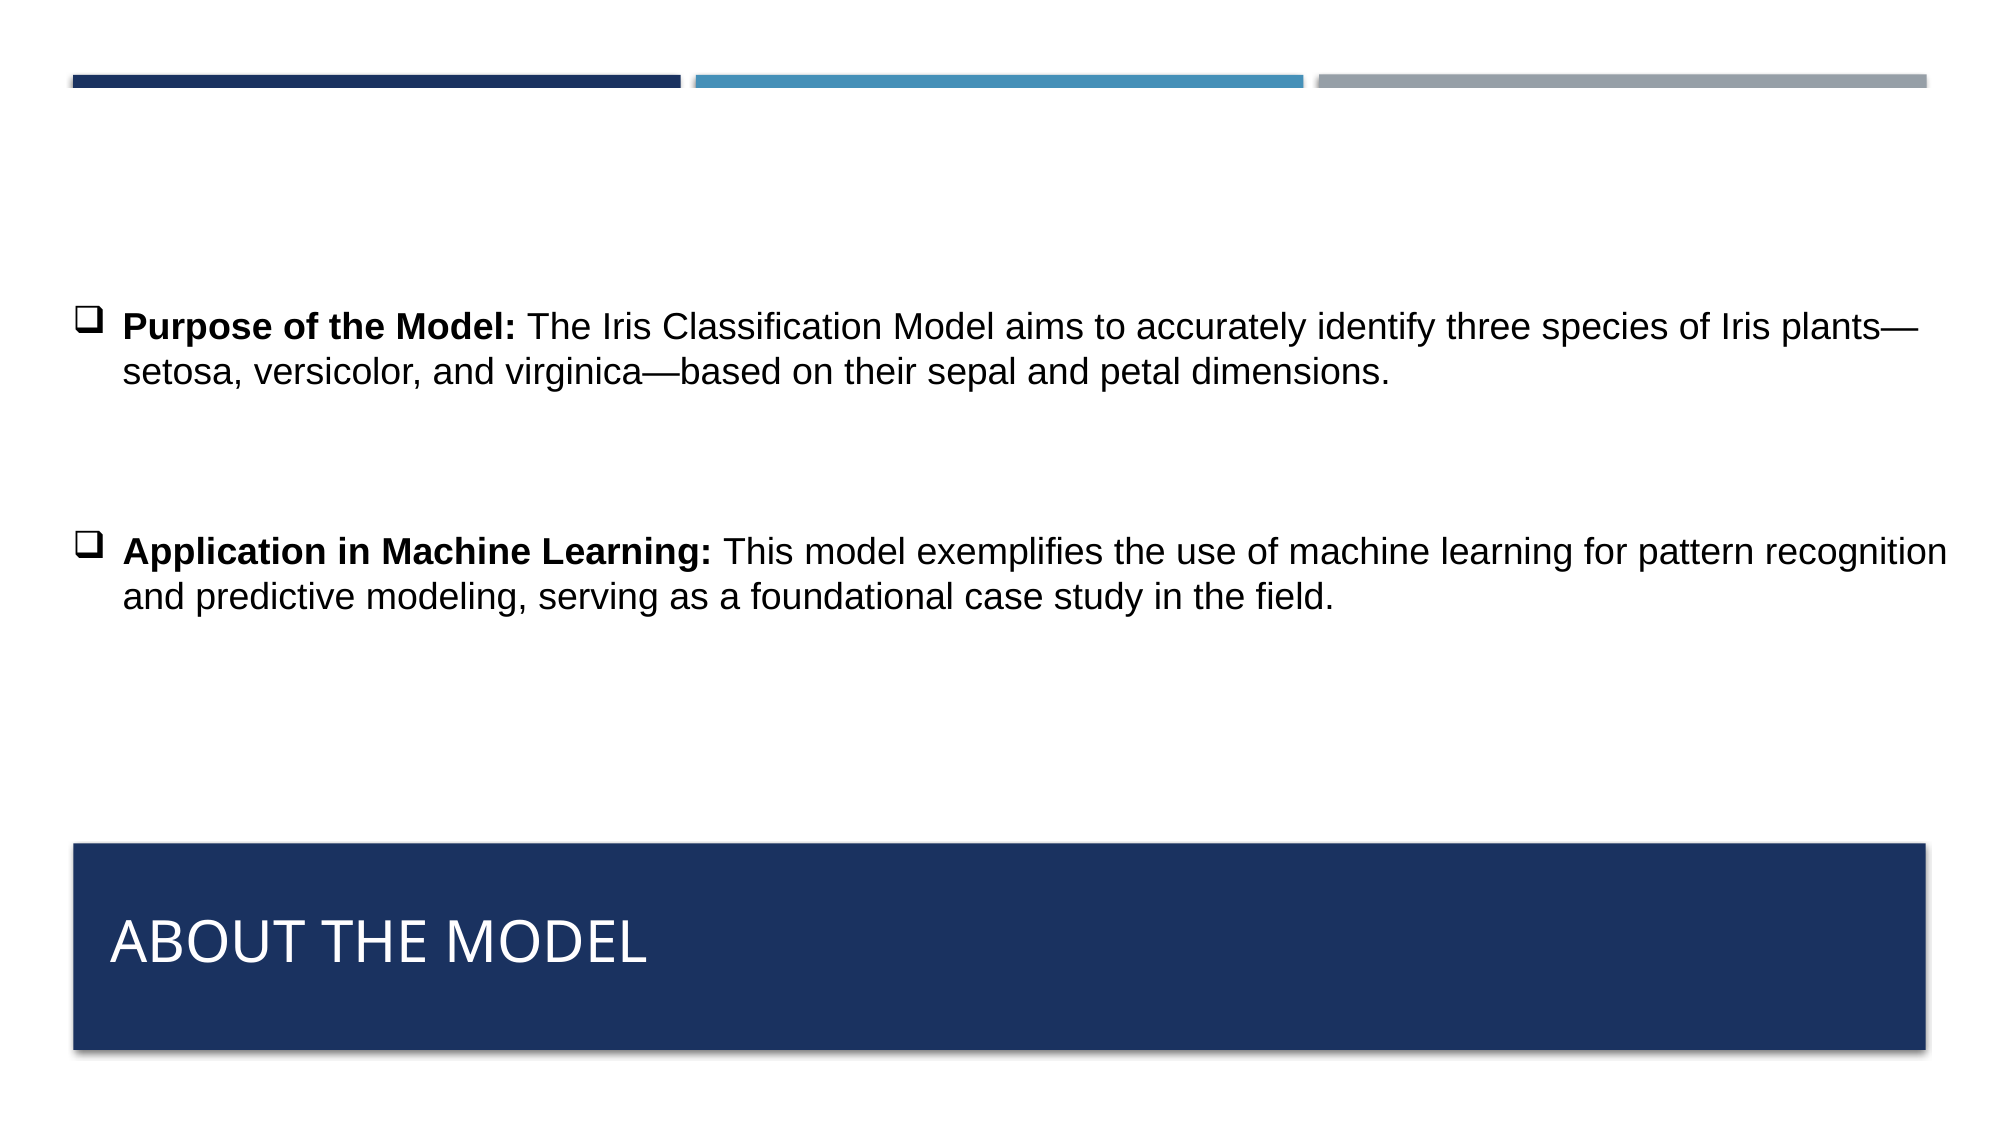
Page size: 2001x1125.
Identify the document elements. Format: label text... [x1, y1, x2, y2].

list Purpose of the Model: The Iris Classification Model aims to accurately identify three species of Iris plants—setosa, versicolor, and virginica—based on their sepal and petal dimensions. Application in Machine Learning: This model exemplifies the use of machine learning for pattern recognition and predictive modeling, serving as a foundational case study in the field. [57, 133, 1968, 786]
text_box [0, 86, 2000, 1125]
title About the model [95, 863, 1905, 982]
text_box [72, 842, 1927, 1051]
